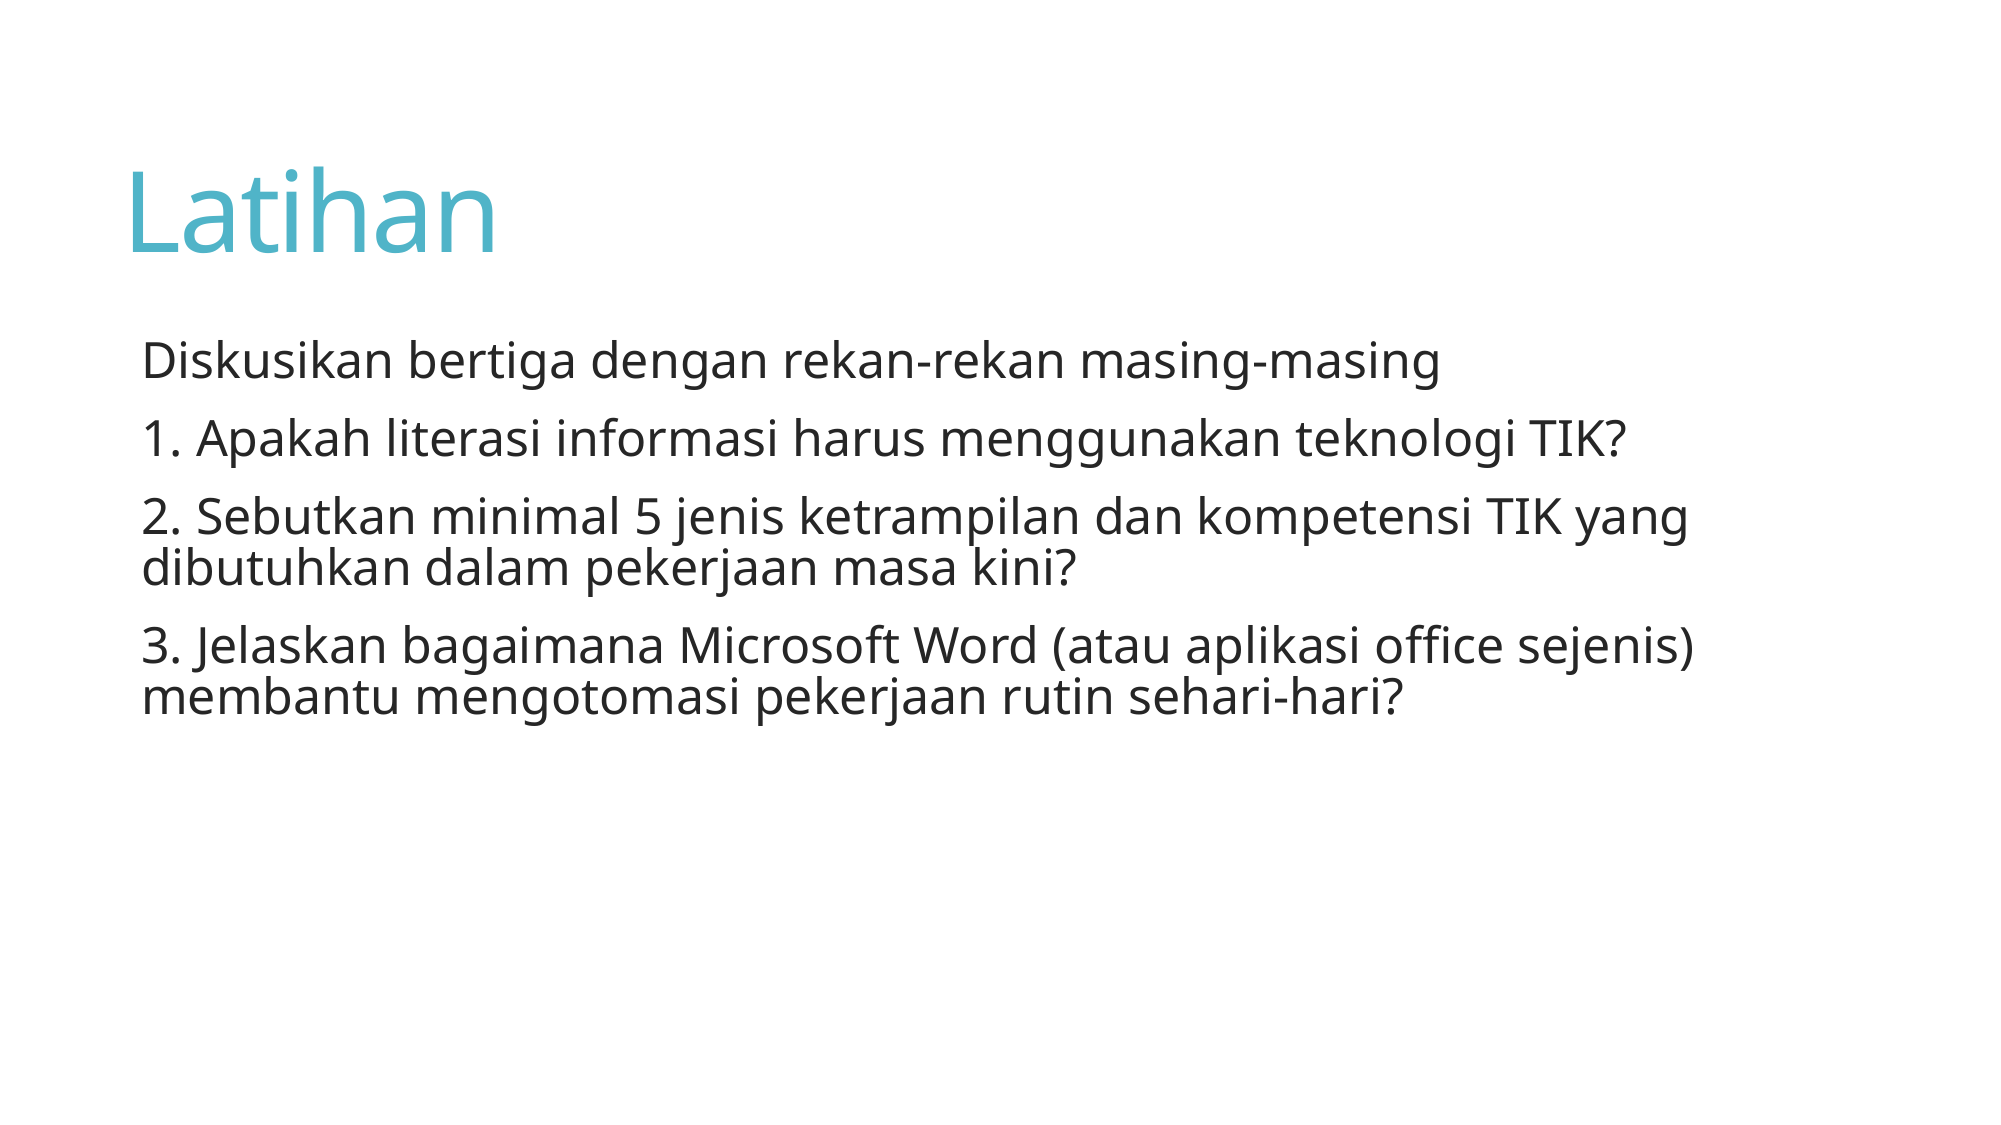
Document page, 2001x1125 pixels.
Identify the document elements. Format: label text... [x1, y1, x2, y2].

list Diskusikan bertiga dengan rekan-rekan masing-masing 1. Apakah literasi informasi harus menggunakan teknologi TIK? 2. Sebutkan minimal 5 jenis ketrampilan dan kompetensi TIK yang dibutuhkan dalam pekerjaan masa kini? 3. Jelaskan bagaimana Microsoft Word (atau aplikasi office sejenis) membantu mengotomasi pekerjaan rutin sehari-hari? [111, 329, 1876, 948]
title Latihan [107, 81, 1875, 354]
